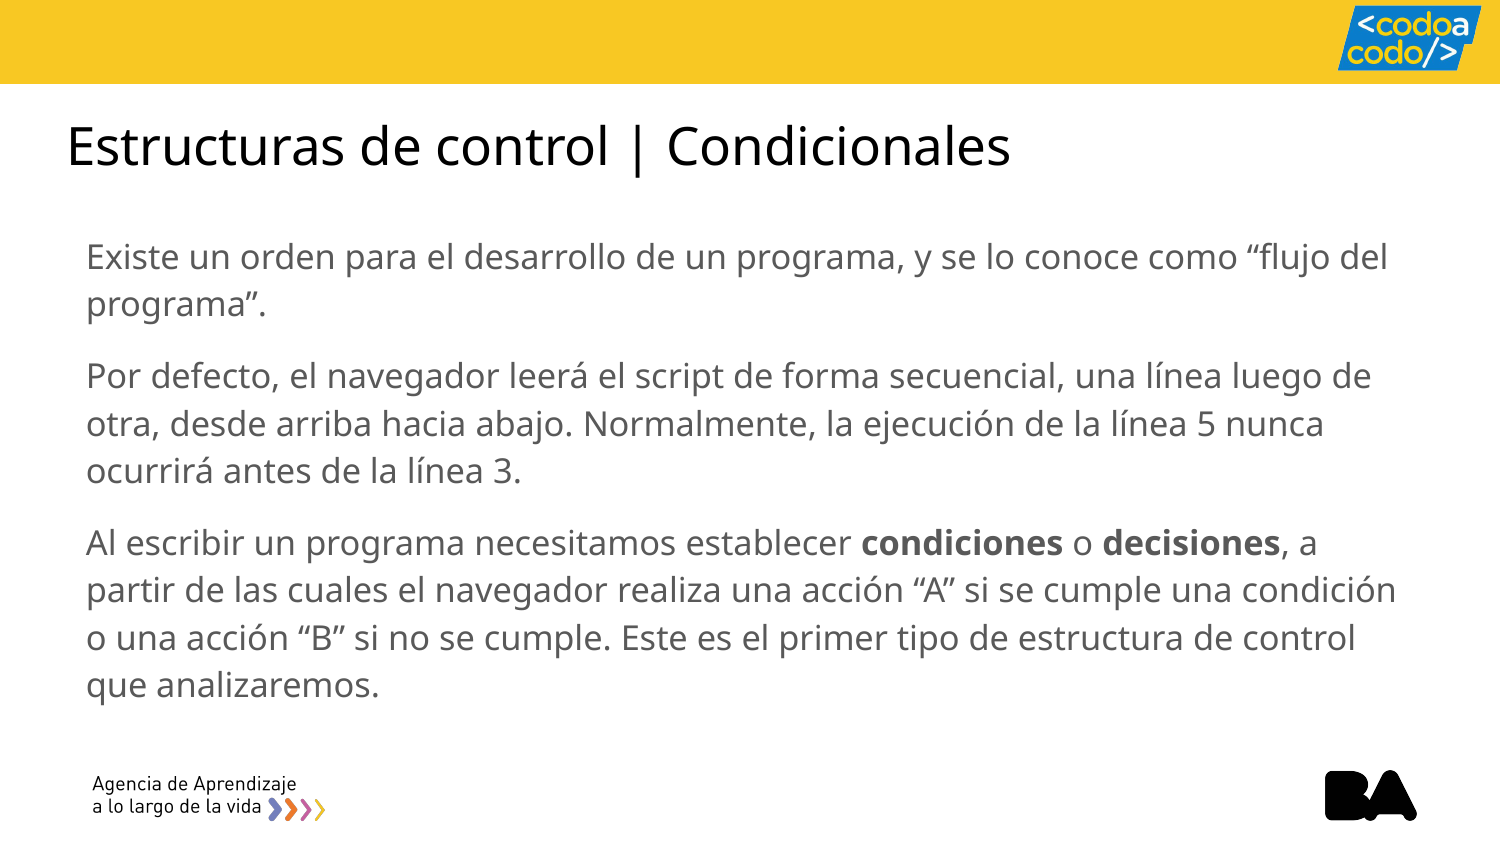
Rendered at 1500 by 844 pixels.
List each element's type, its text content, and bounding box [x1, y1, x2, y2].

picture [70, 759, 344, 835]
list Existe un orden para el desarrollo de un programa, y se lo conoce como “flujo del programa”. Por defecto, el navegador leerá el script de forma secuencial, una línea luego de otra, desde arriba hacia abajo. Normalmente, la ejecución de la línea 5 nunca ocurrirá antes de la línea 3. Al escribir un programa necesitamos establecer condiciones o decisiones, a partir de las cuales el navegador realiza una acción “A” si se cumple una condición o una acción “B” si no se cumple. Este es el primer tipo de estructura de control que analizaremos. [70, 214, 1430, 759]
picture [1337, 5, 1482, 71]
picture [1325, 770, 1417, 821]
title Estructuras de control | Condicionales [51, 98, 1446, 192]
